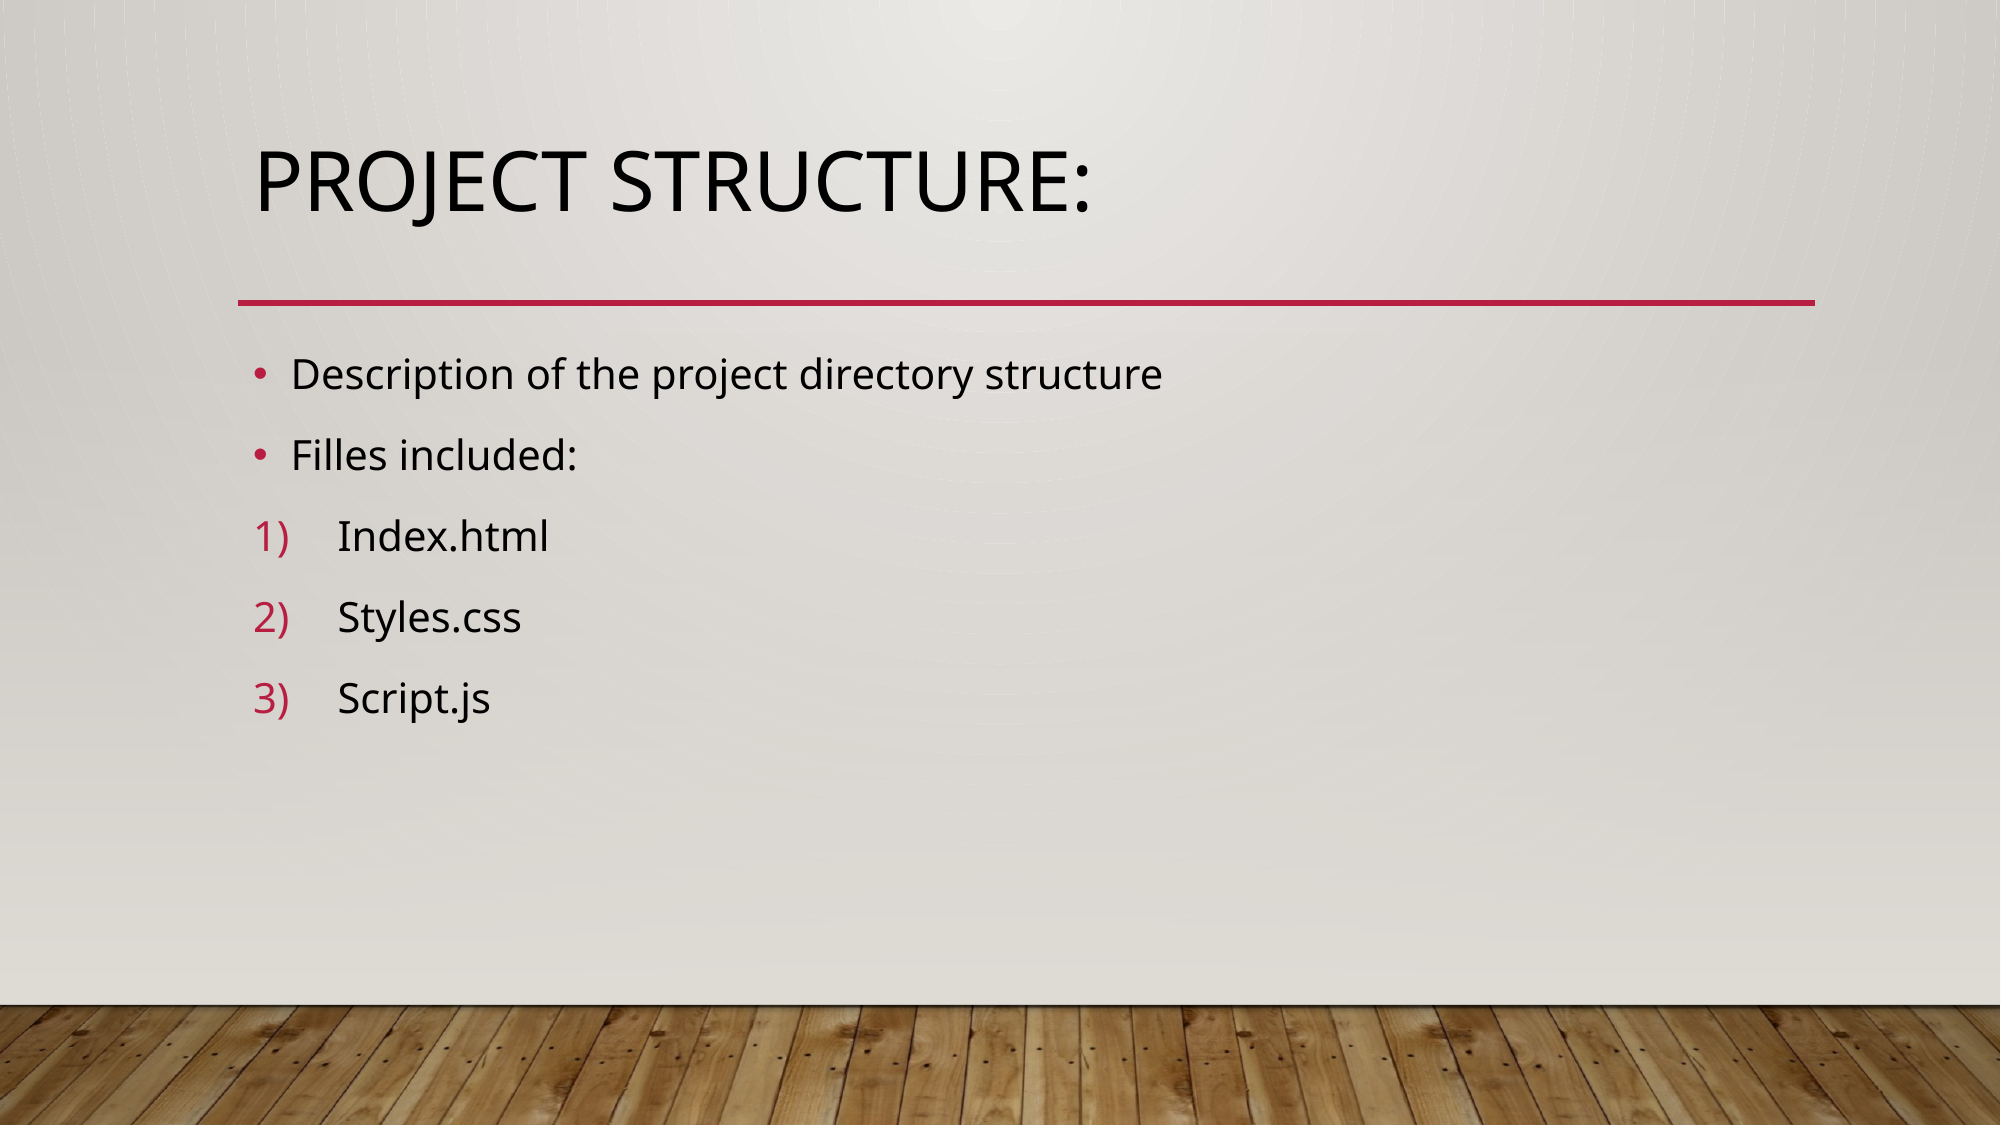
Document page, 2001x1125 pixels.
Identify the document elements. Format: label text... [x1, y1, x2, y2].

picture [0, 1005, 2000, 1125]
title Project structure: [238, 131, 1814, 305]
list Description of the project directory structure Filles included: Index.html Styles.css Script.js [238, 330, 1814, 897]
